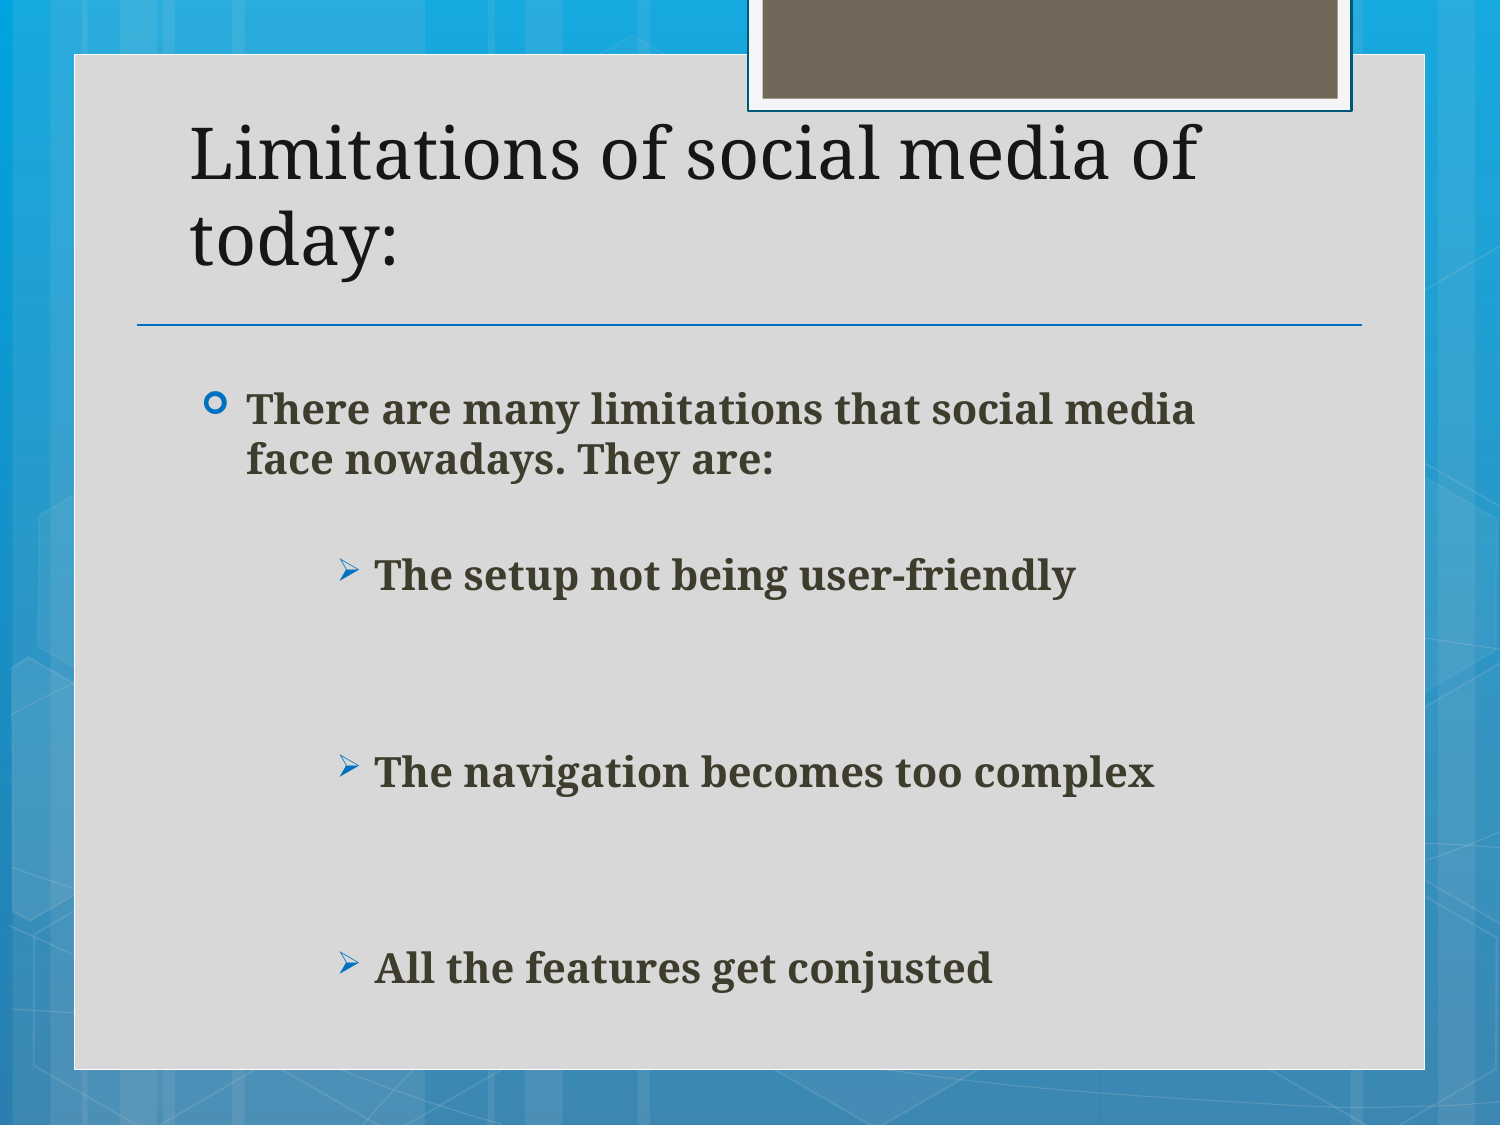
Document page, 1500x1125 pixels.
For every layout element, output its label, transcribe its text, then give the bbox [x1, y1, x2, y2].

list There are many limitations that social media face nowadays. They are: The setup not being user-friendly The navigation becomes too complex All the features get conjusted [174, 375, 1287, 1050]
title Limitations of social media of today: [174, 99, 1328, 288]
